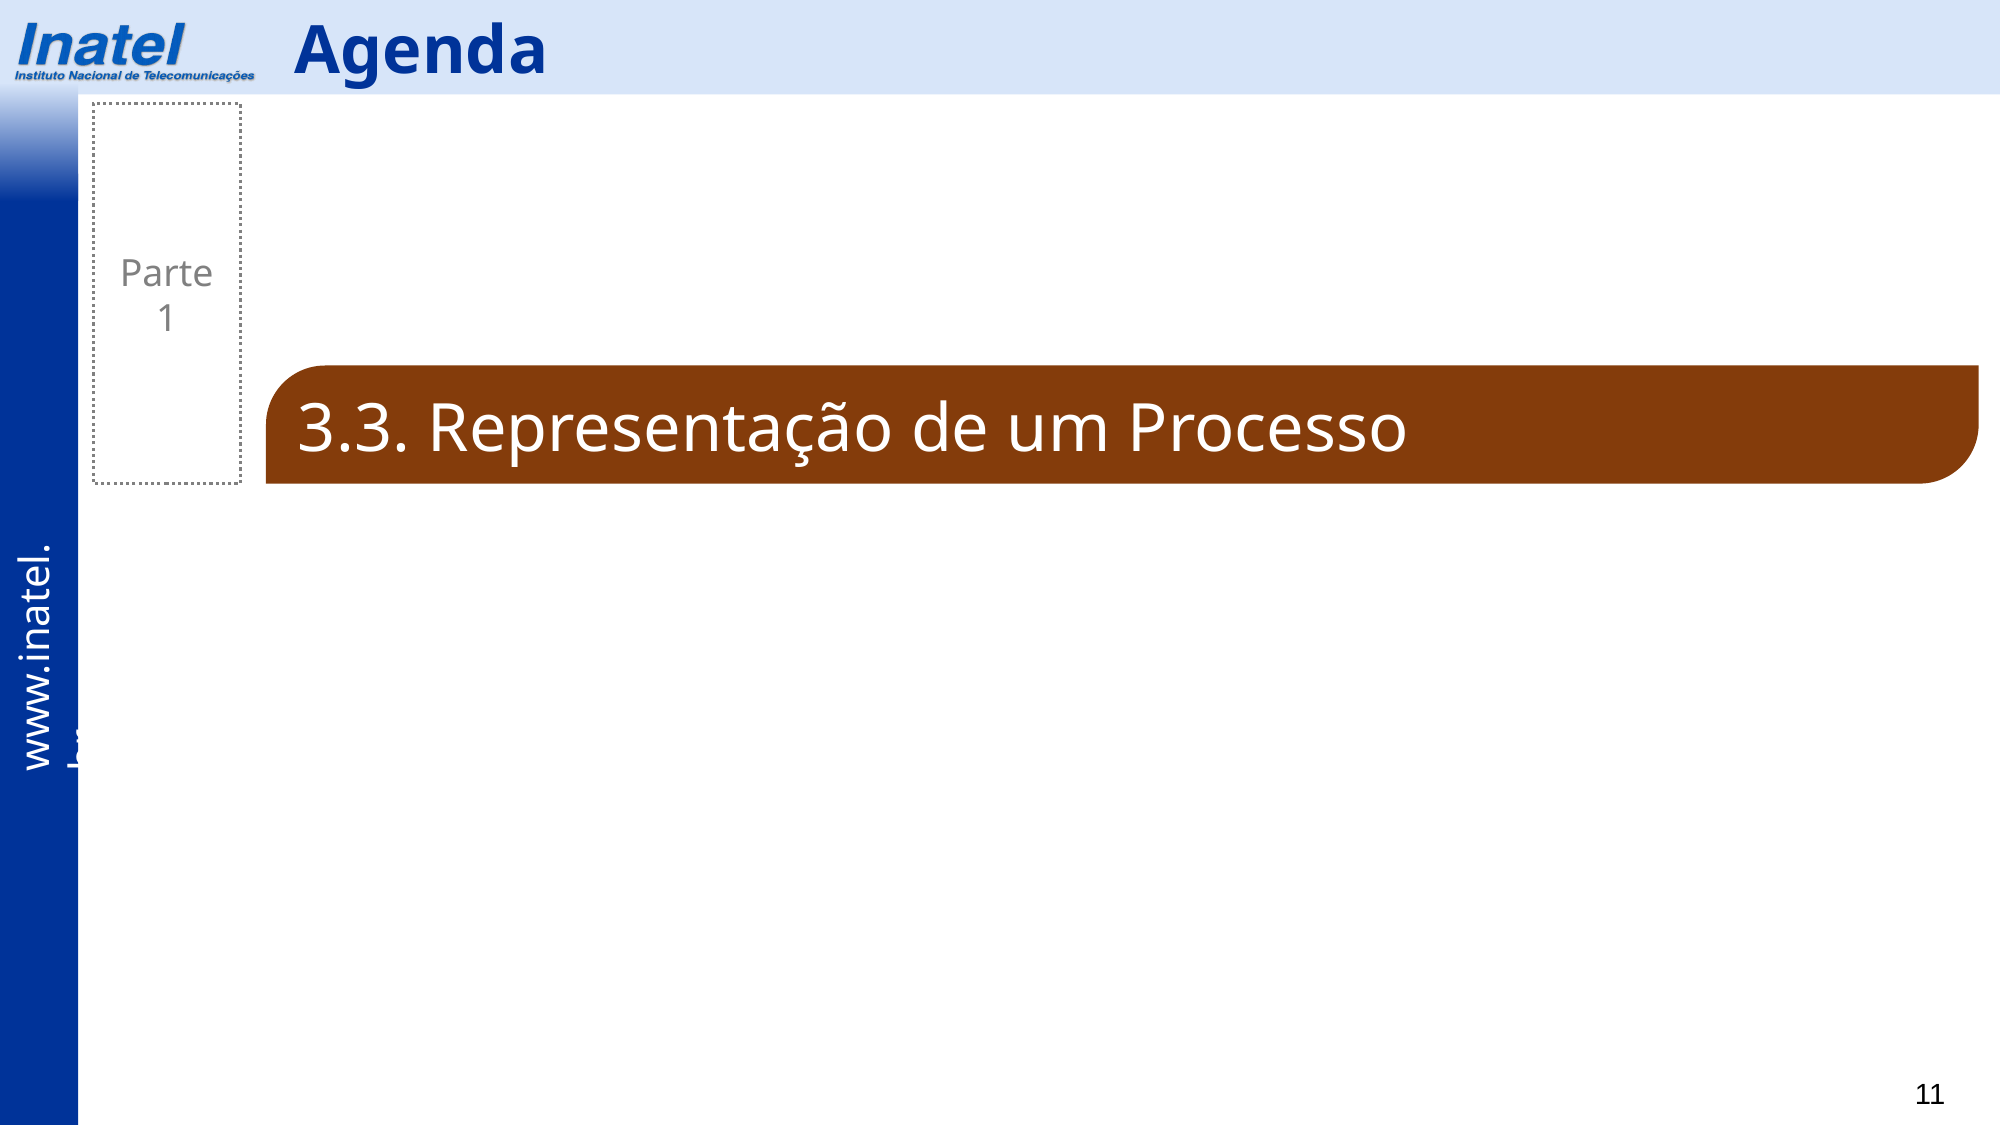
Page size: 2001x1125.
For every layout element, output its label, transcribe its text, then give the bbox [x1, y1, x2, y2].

text_box Agenda [264, 0, 1980, 96]
text_box Parte 1 [92, 103, 241, 485]
text_box 3.3. Representação de um Processo [264, 364, 1980, 485]
picture [12, 20, 258, 85]
